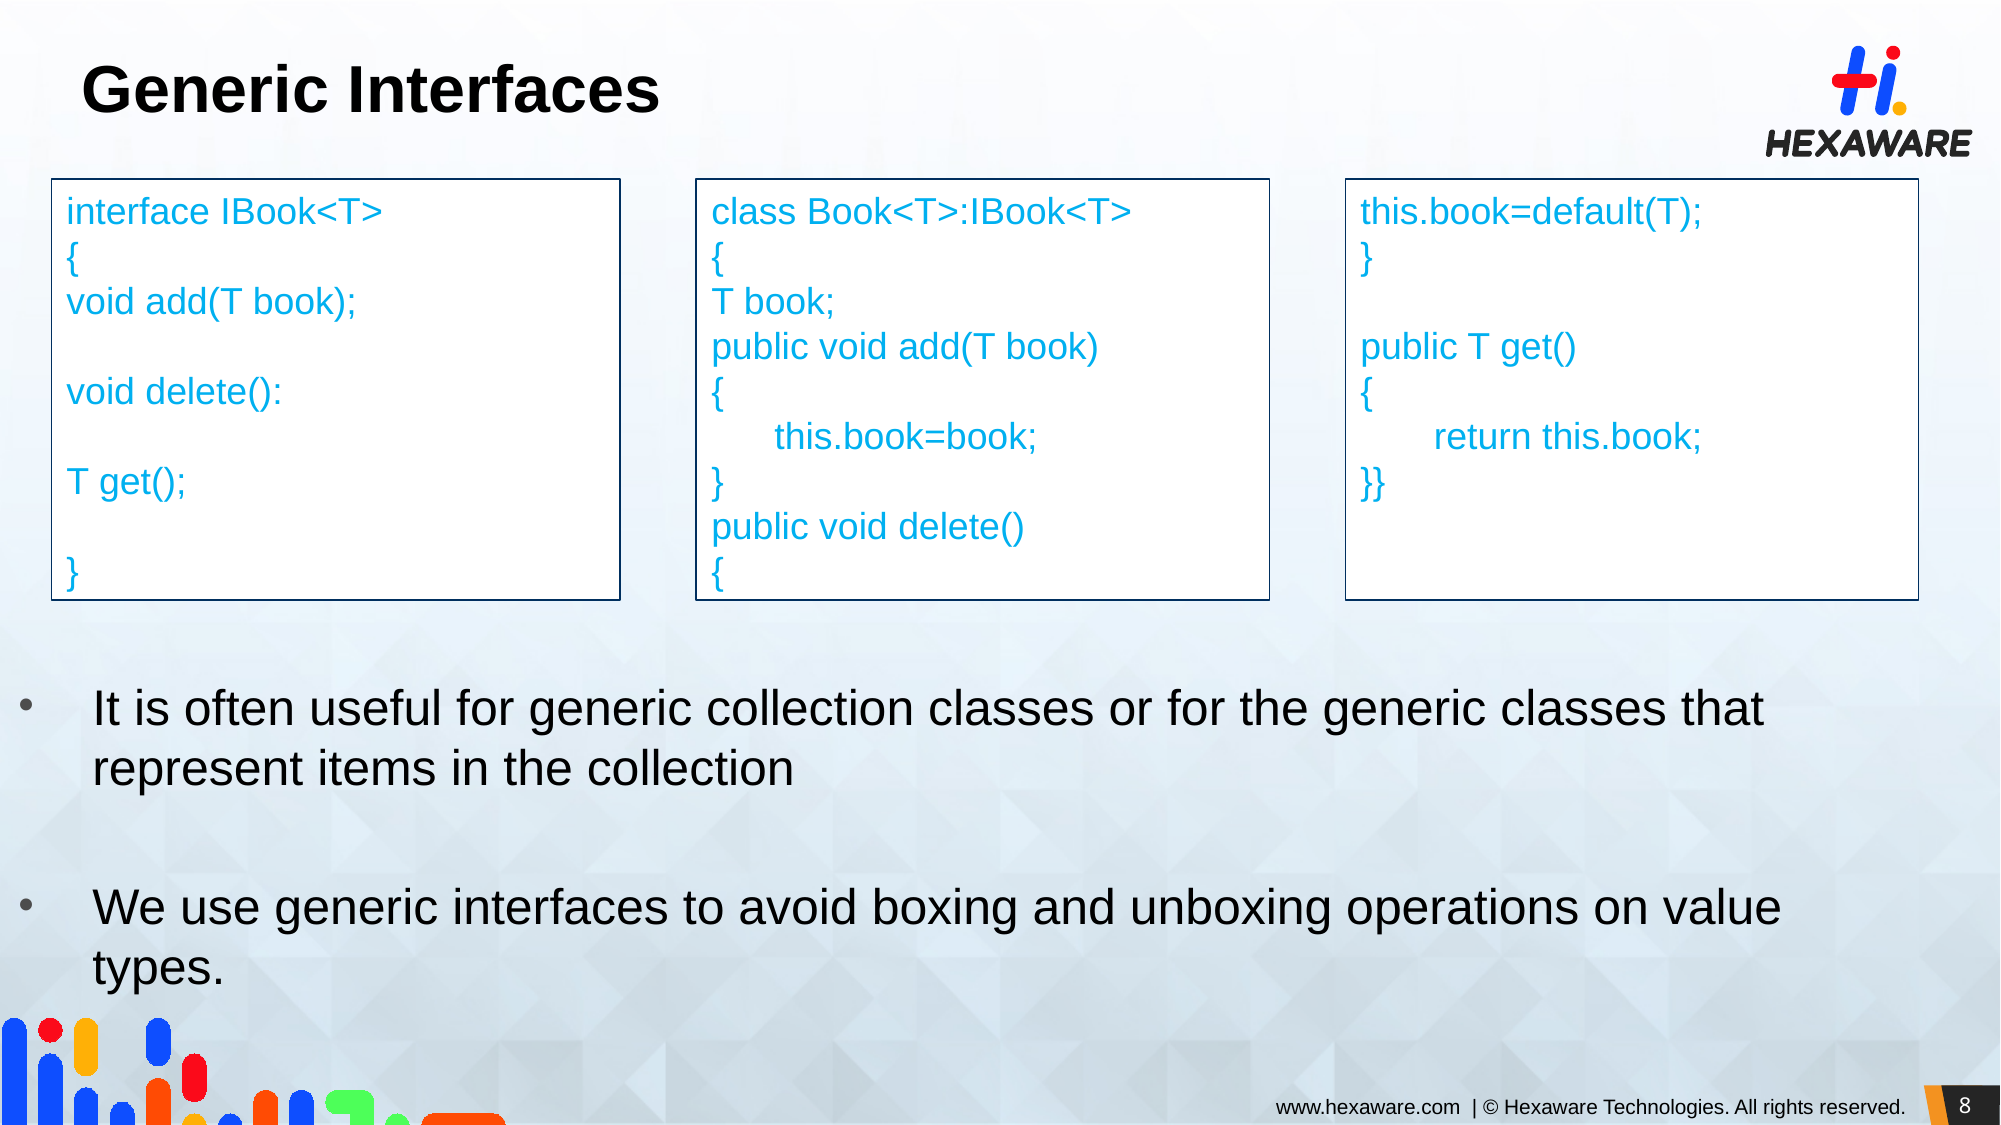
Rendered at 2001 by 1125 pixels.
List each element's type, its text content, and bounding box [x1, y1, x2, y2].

text_box this.book=default(T); } public T get() { return this.book; }} [1345, 179, 1919, 600]
list It is often useful for generic collection classes or for the generic classes that represent items in the collection We use generic interfaces to avoid boxing and unboxing operations on value types. [6, 669, 1919, 1021]
text_box class Book<T>:IBook<T> { T book; public void add(T book) { this.book=book; } public void delete() { [696, 179, 1270, 600]
title Generic Interfaces [70, 35, 1521, 136]
text_box interface IBook<T> { void add(T book); void delete(): T get(); } [51, 179, 621, 600]
picture [0, 0, 2001, 1125]
